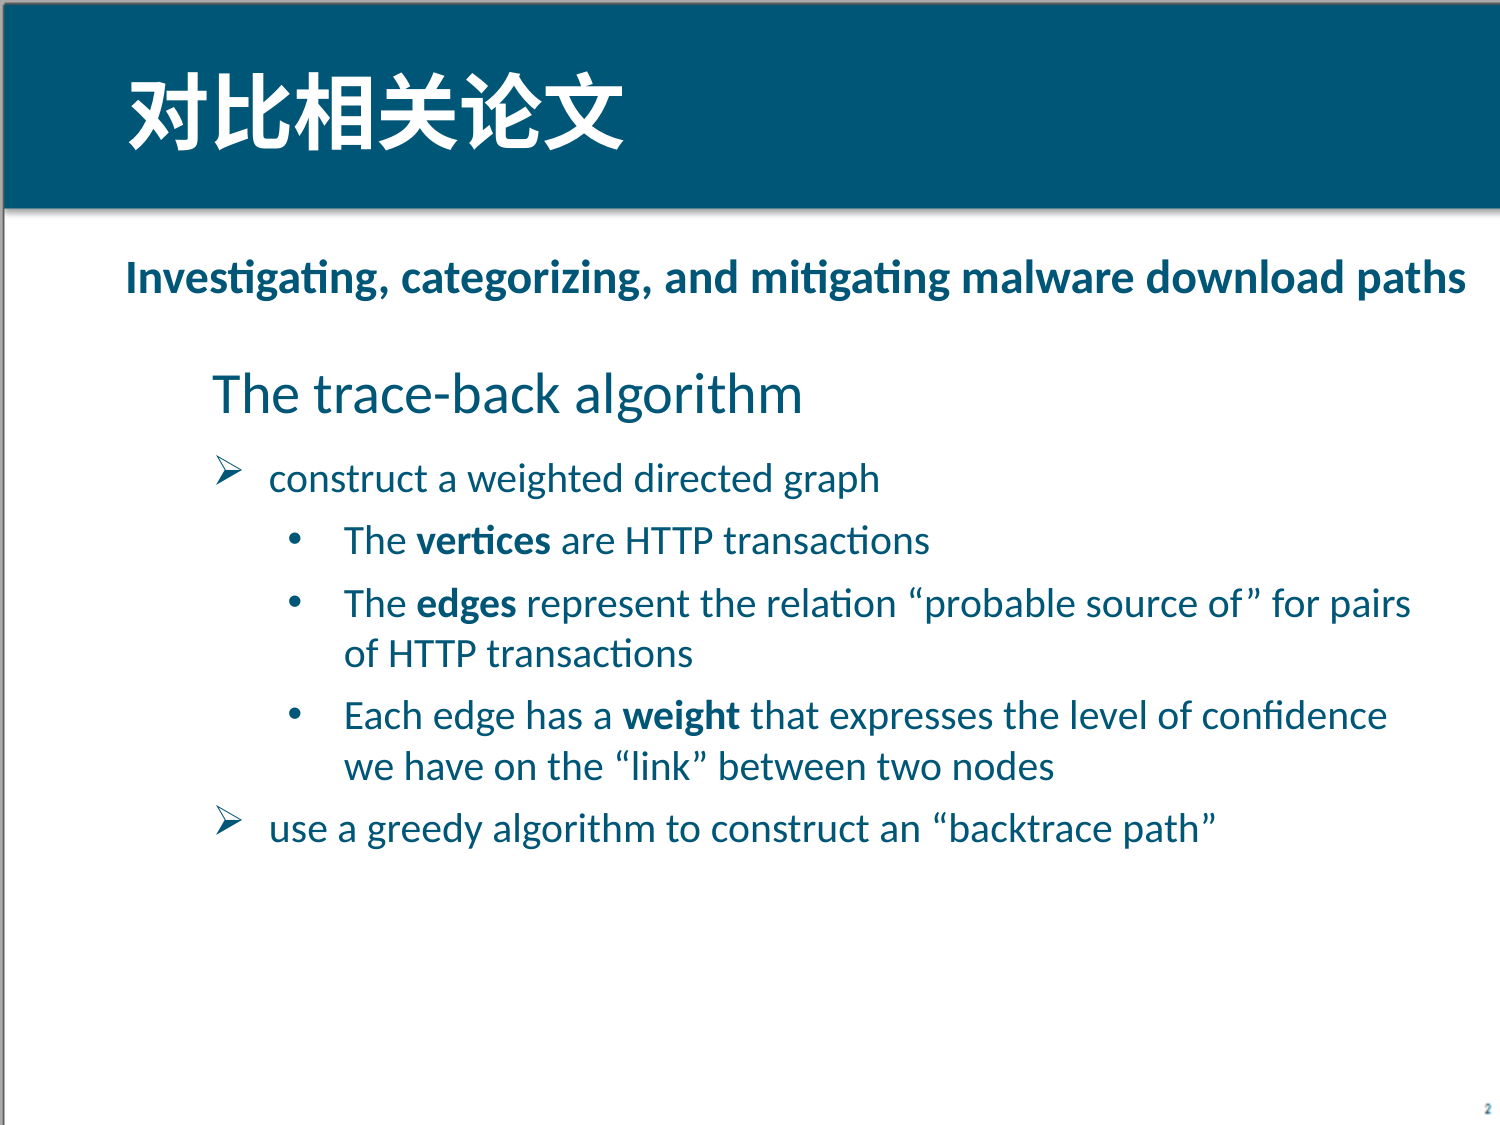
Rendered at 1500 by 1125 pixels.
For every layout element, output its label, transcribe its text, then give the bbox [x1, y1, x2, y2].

text_box The trace-back algorithm construct a weighted directed graph The vertices are HTTP transactions The edges represent the relation “probable source of” for pairs of HTTP transactions Each edge has a weight that expresses the level of confidence we have on the “link” between two nodes use a greedy algorithm to construct an “backtrace path” [197, 348, 1430, 859]
text_box 对比相关论文 [112, 52, 642, 168]
text_box Investigating, categorizing, and mitigating malware download paths [110, 238, 1484, 311]
picture [0, 0, 1500, 1125]
